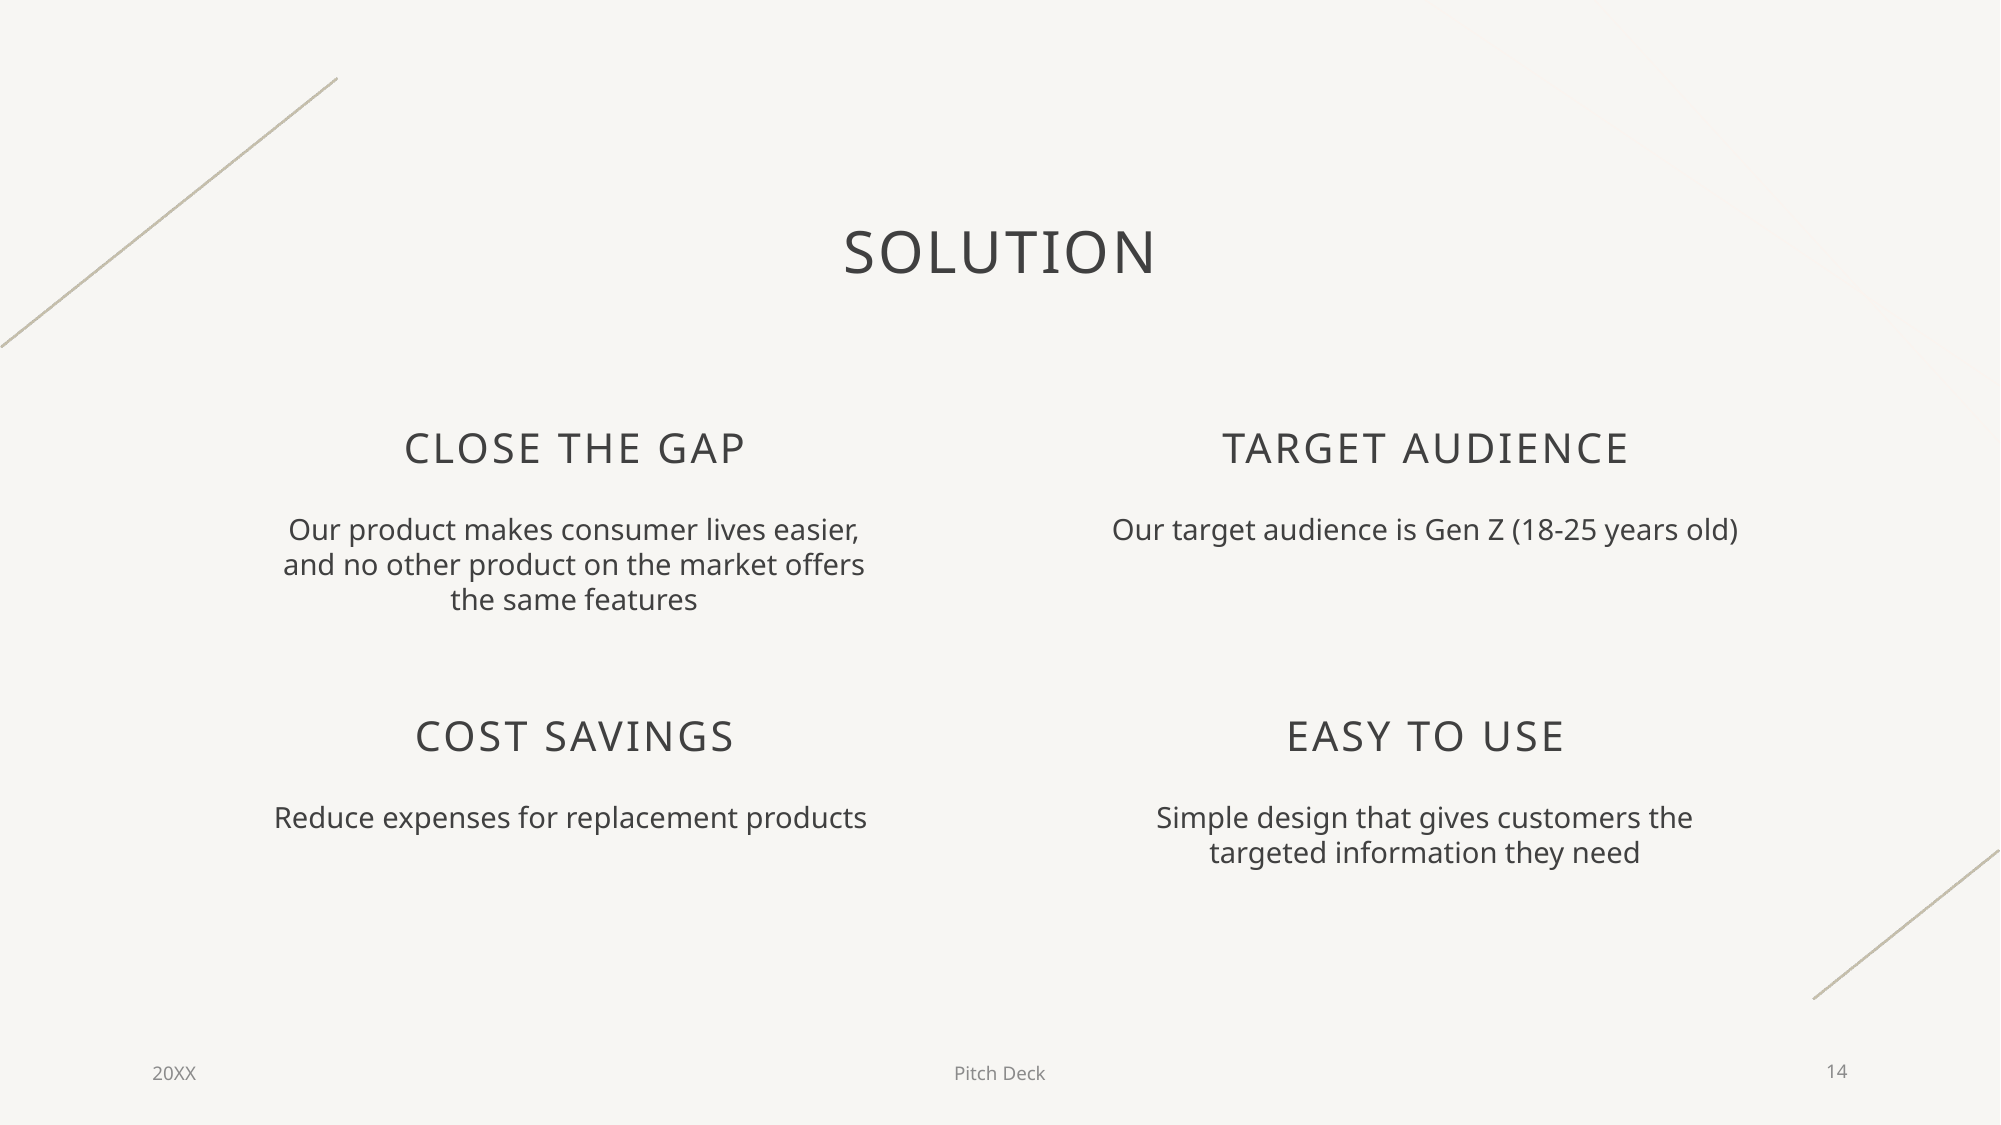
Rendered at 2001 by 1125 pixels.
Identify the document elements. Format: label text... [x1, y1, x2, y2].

list COST SAVINGS [243, 708, 906, 769]
picture [1812, 849, 2000, 1000]
picture [0, 77, 338, 348]
list EASY TO USE [1094, 708, 1756, 769]
slide_number 14 [1412, 1042, 1863, 1103]
list Our target audience is Gen Z (18-25 years old) [1094, 503, 1756, 678]
list CLOSE THE GAP [243, 420, 906, 481]
list Simple design that gives customers the targeted information they need [1094, 791, 1756, 966]
list Reduce expenses for replacement products [243, 791, 906, 966]
title SOLUTION [309, 146, 1691, 364]
footer Pitch Deck [662, 1042, 1338, 1103]
list Our product makes consumer lives easier, and no other product on the market offers the same features [243, 503, 905, 678]
list TARGET AUDIENCE [1094, 420, 1757, 481]
slide_number 20XX [137, 1042, 588, 1103]
